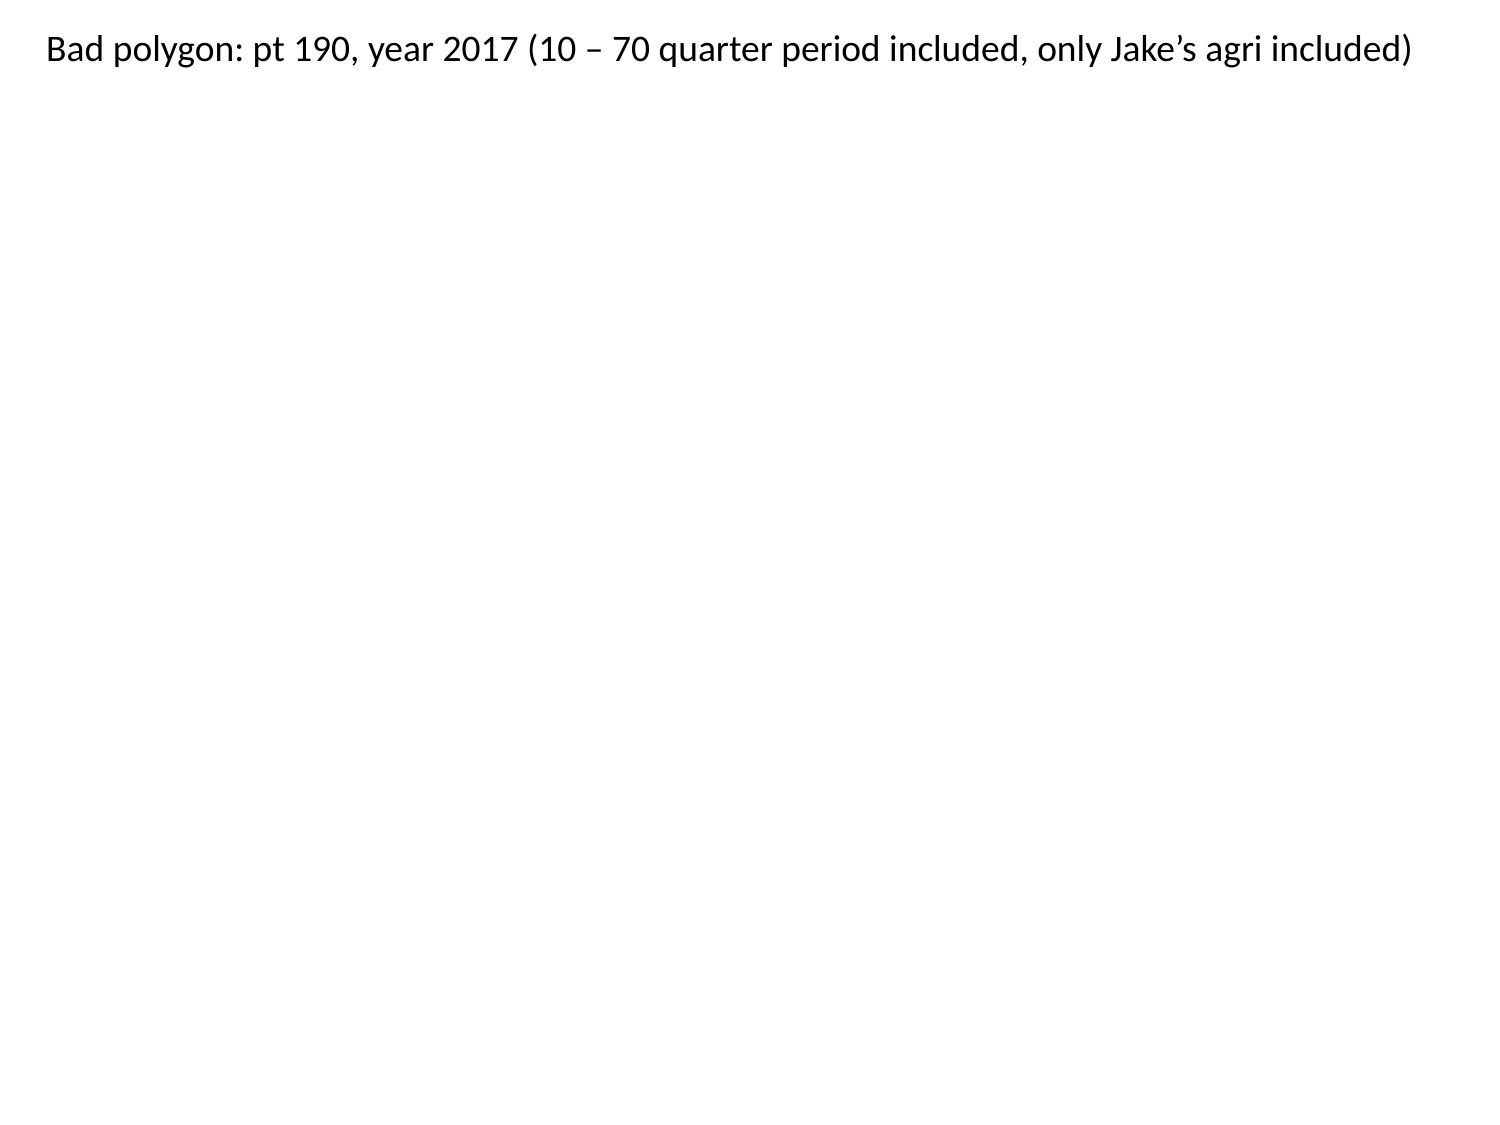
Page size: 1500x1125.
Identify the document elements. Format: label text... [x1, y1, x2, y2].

text_box Bad polygon: pt 190, year 2017 (10 – 70 quarter period included, only Jake’s agri included) [31, 16, 1429, 77]
